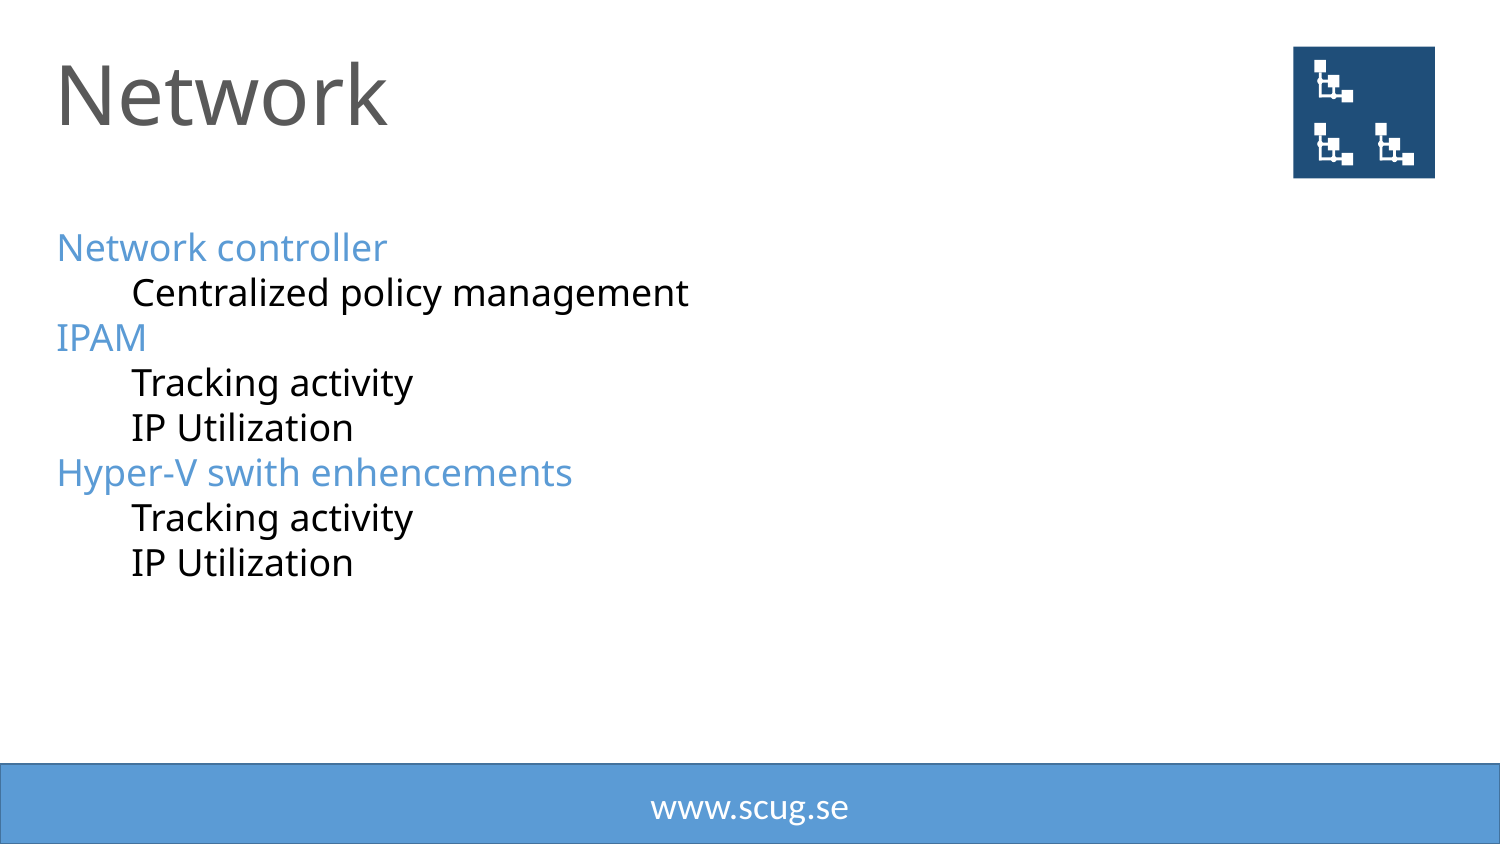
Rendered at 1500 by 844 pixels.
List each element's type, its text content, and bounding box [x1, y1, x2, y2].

text_box Network [43, 47, 1168, 252]
text_box [1293, 46, 1435, 179]
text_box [1314, 59, 1414, 166]
text_box www.scug.se [0, 763, 1500, 844]
text_box Network controller Centralized policy management IPAM Tracking activity IP Utilization Hyper-V swith enhencements Tracking activity IP Utilization [45, 187, 1435, 710]
